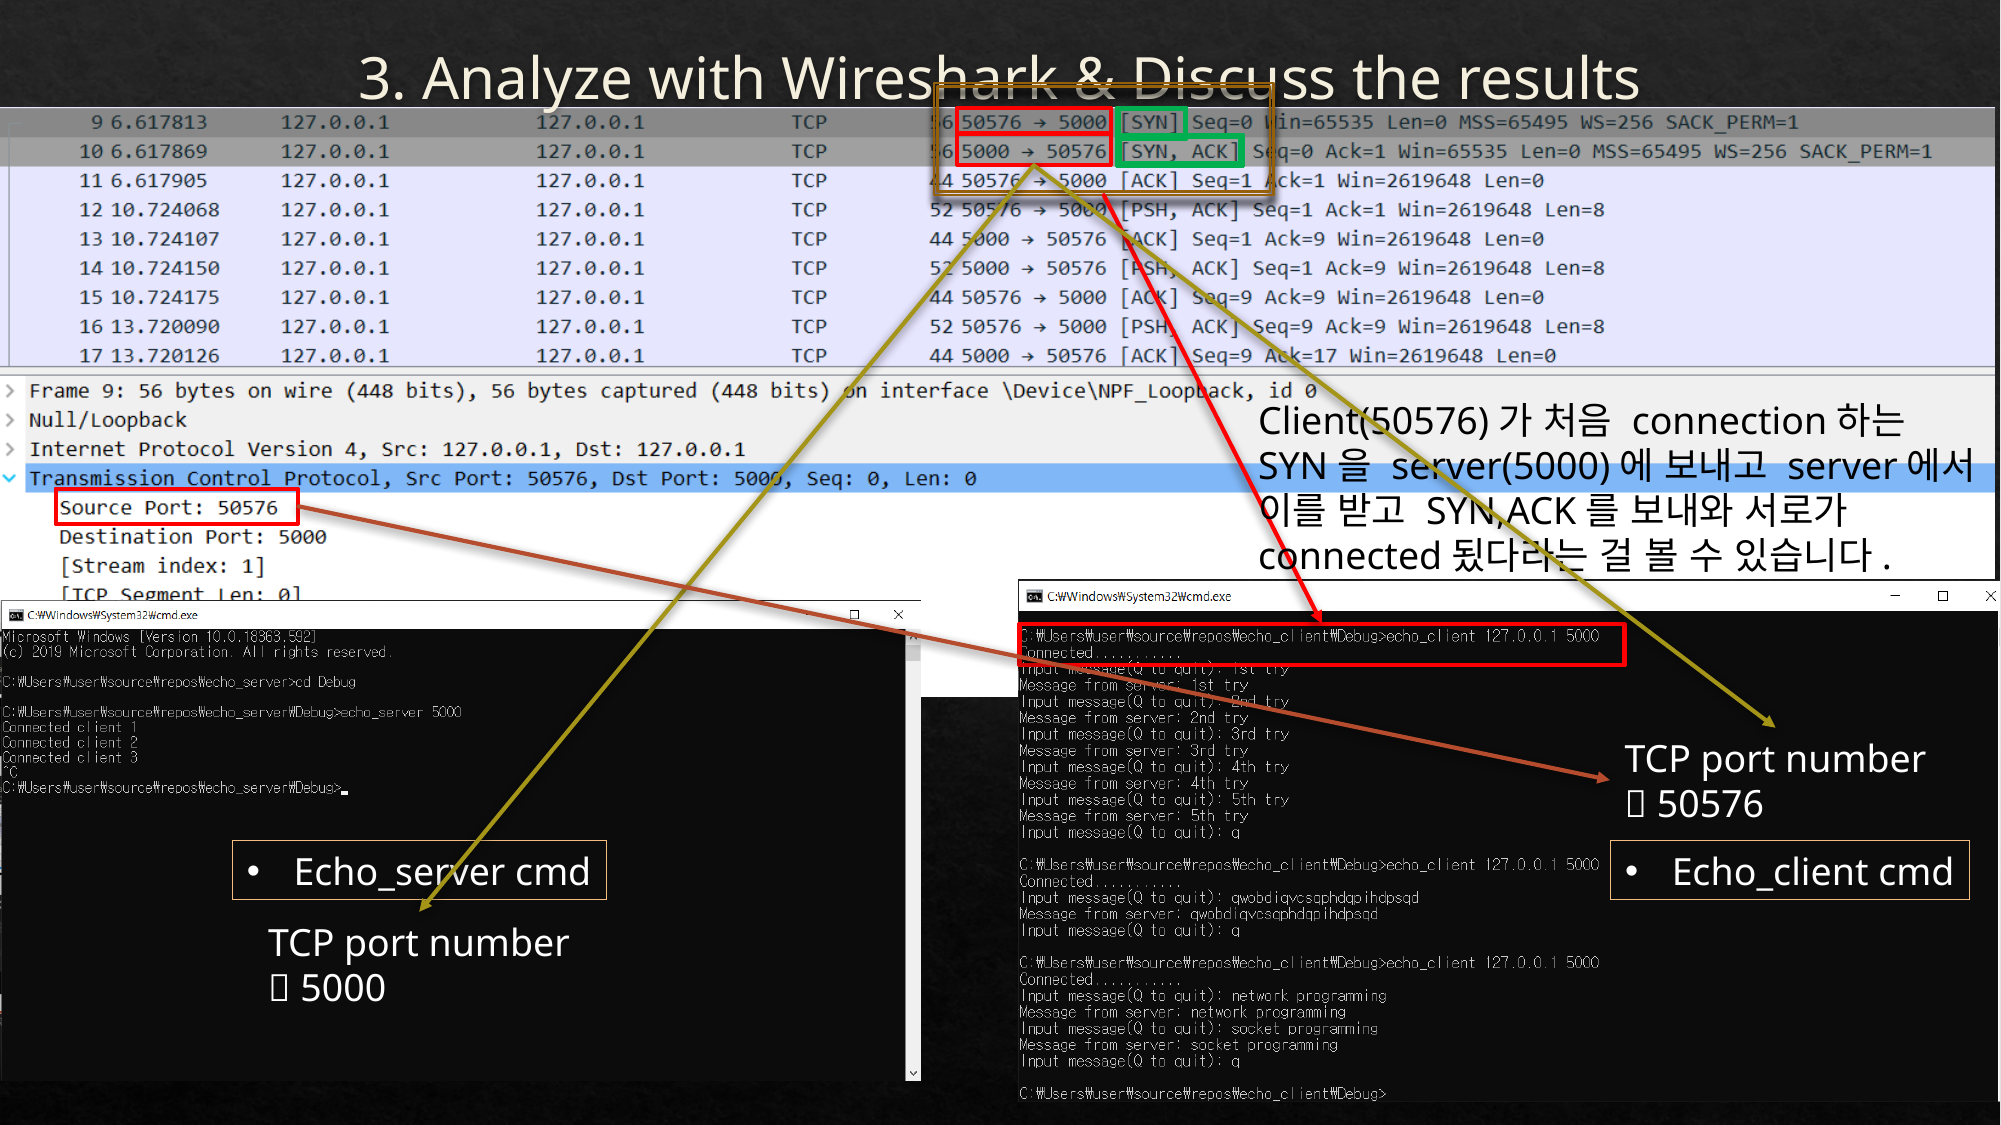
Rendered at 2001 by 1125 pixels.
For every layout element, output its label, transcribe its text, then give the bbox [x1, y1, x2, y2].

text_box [419, 794, 1035, 912]
text_box [933, 82, 1275, 103]
picture [0, 106, 2000, 1102]
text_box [419, 165, 1035, 502]
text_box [1038, 165, 1776, 728]
title 3. Analyze with Wireshark & Discuss the results [150, 10, 1850, 103]
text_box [298, 506, 1626, 781]
